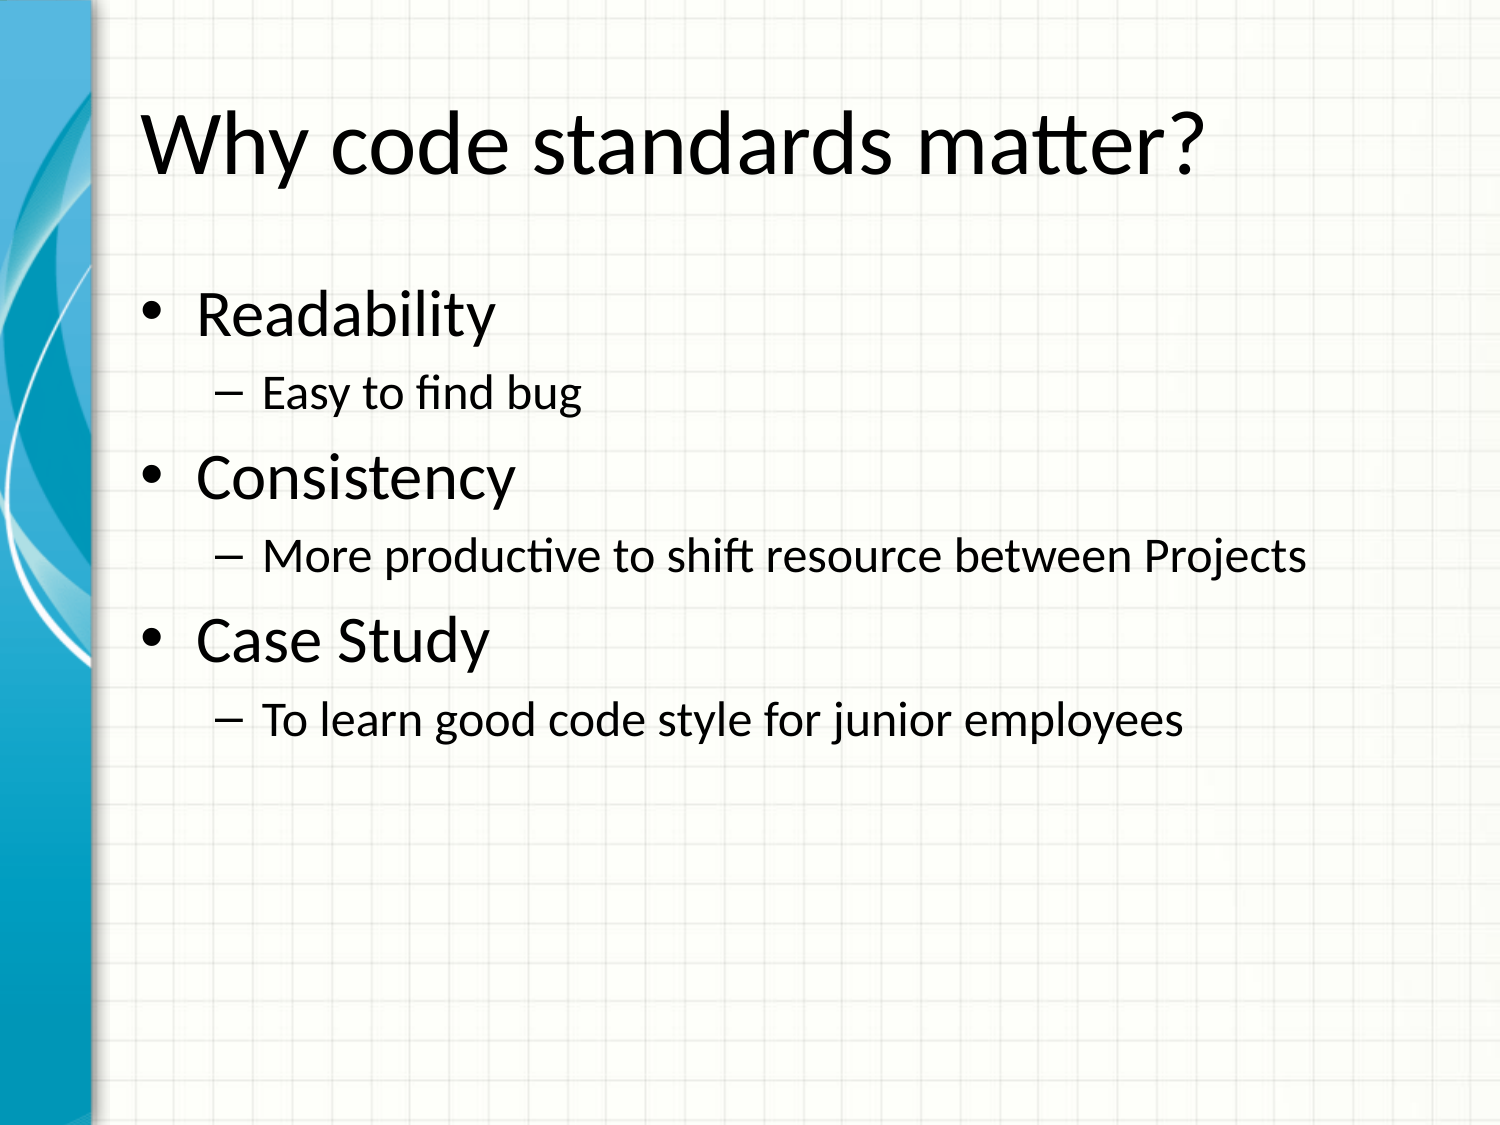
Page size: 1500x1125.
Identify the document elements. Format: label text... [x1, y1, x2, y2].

title Why code standards matter? [125, 44, 1450, 232]
list Readability Easy to find bug Consistency More productive to shift resource between Projects Case Study To learn good code style for junior employees [125, 261, 1450, 967]
picture [0, 0, 1500, 1125]
